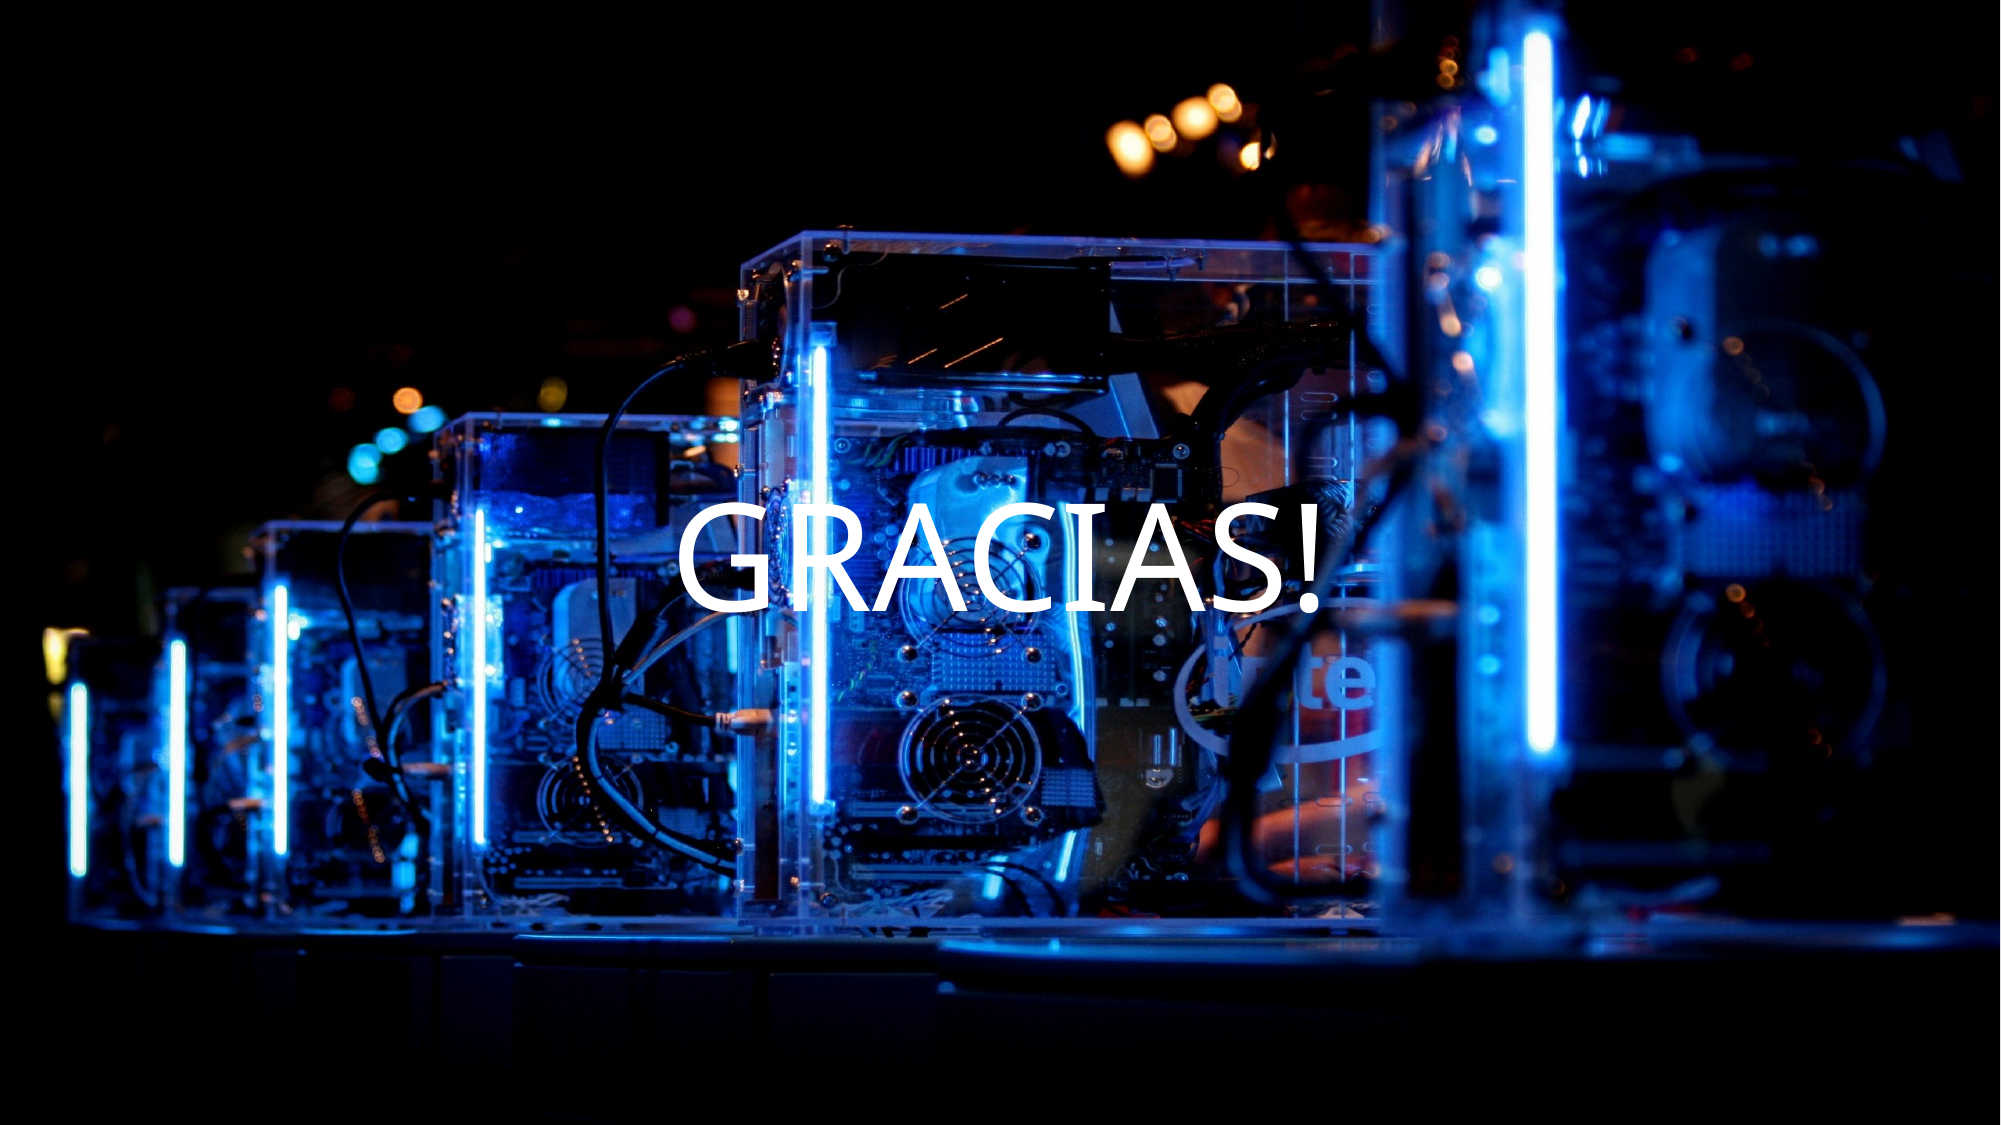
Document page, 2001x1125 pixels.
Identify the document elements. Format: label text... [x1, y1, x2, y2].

title GRACIAS! [143, 90, 1857, 1035]
picture [0, 0, 2001, 1125]
